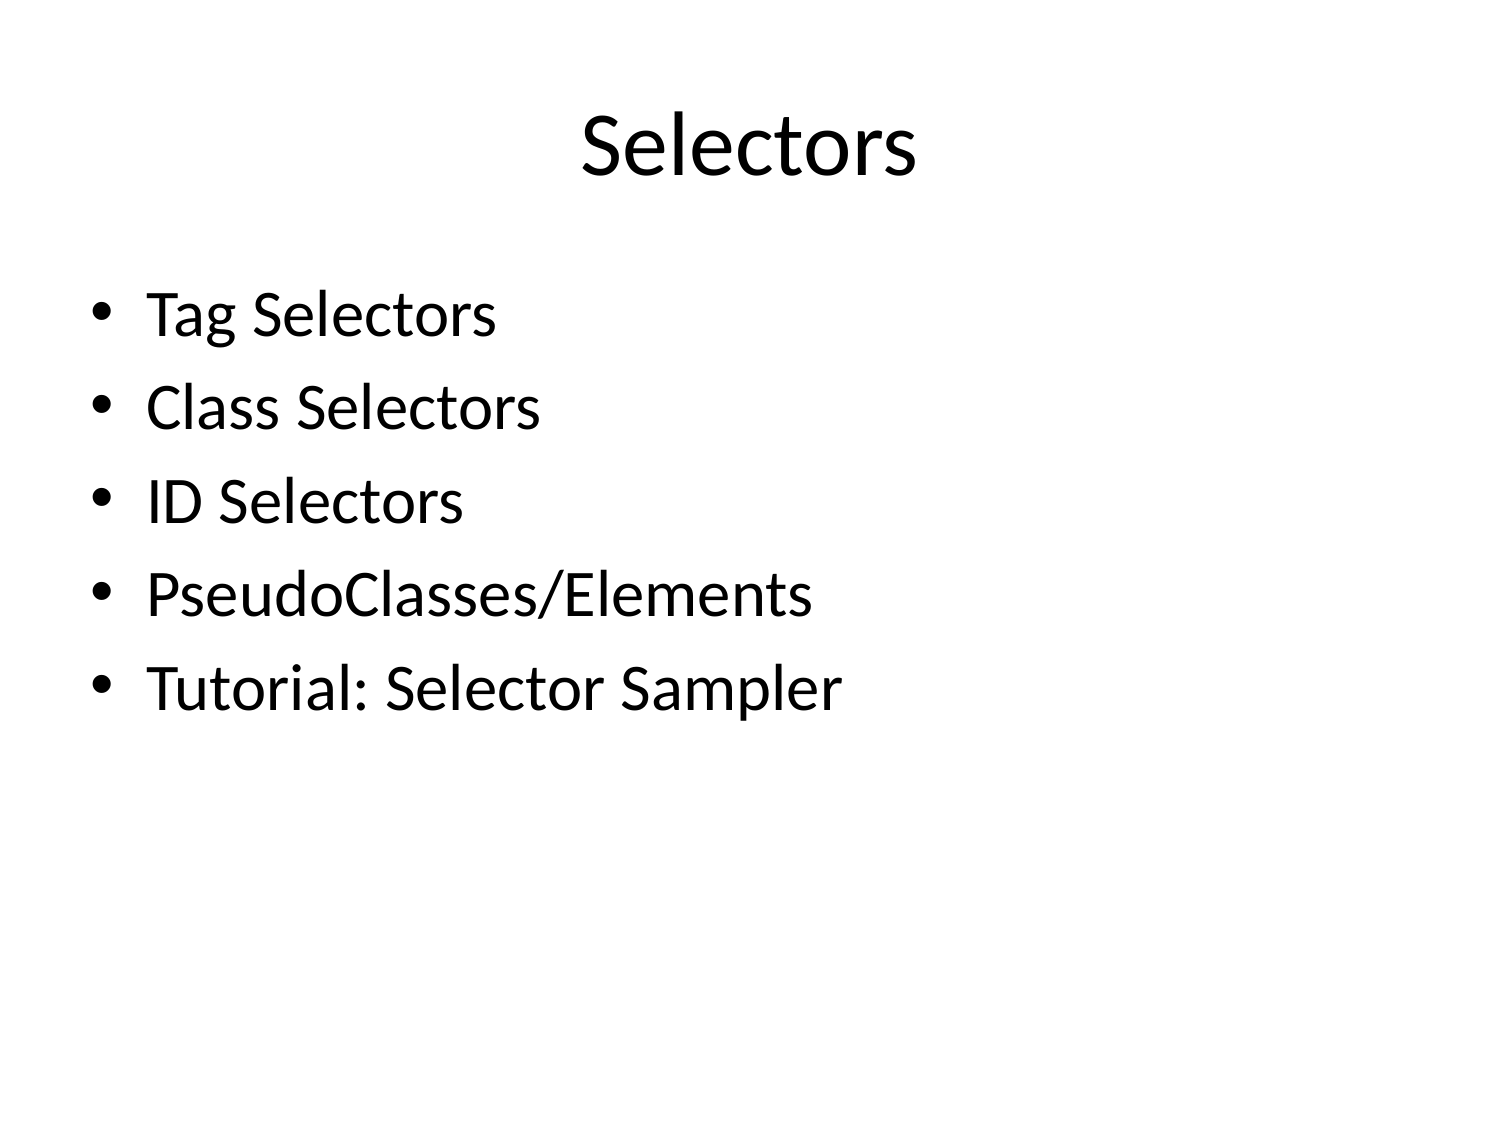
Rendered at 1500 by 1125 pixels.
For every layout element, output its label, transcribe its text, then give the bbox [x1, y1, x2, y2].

list Tag Selectors Class Selectors ID Selectors PseudoClasses/Elements Tutorial: Selector Sampler [75, 262, 1425, 1005]
title Selectors [75, 45, 1425, 233]
